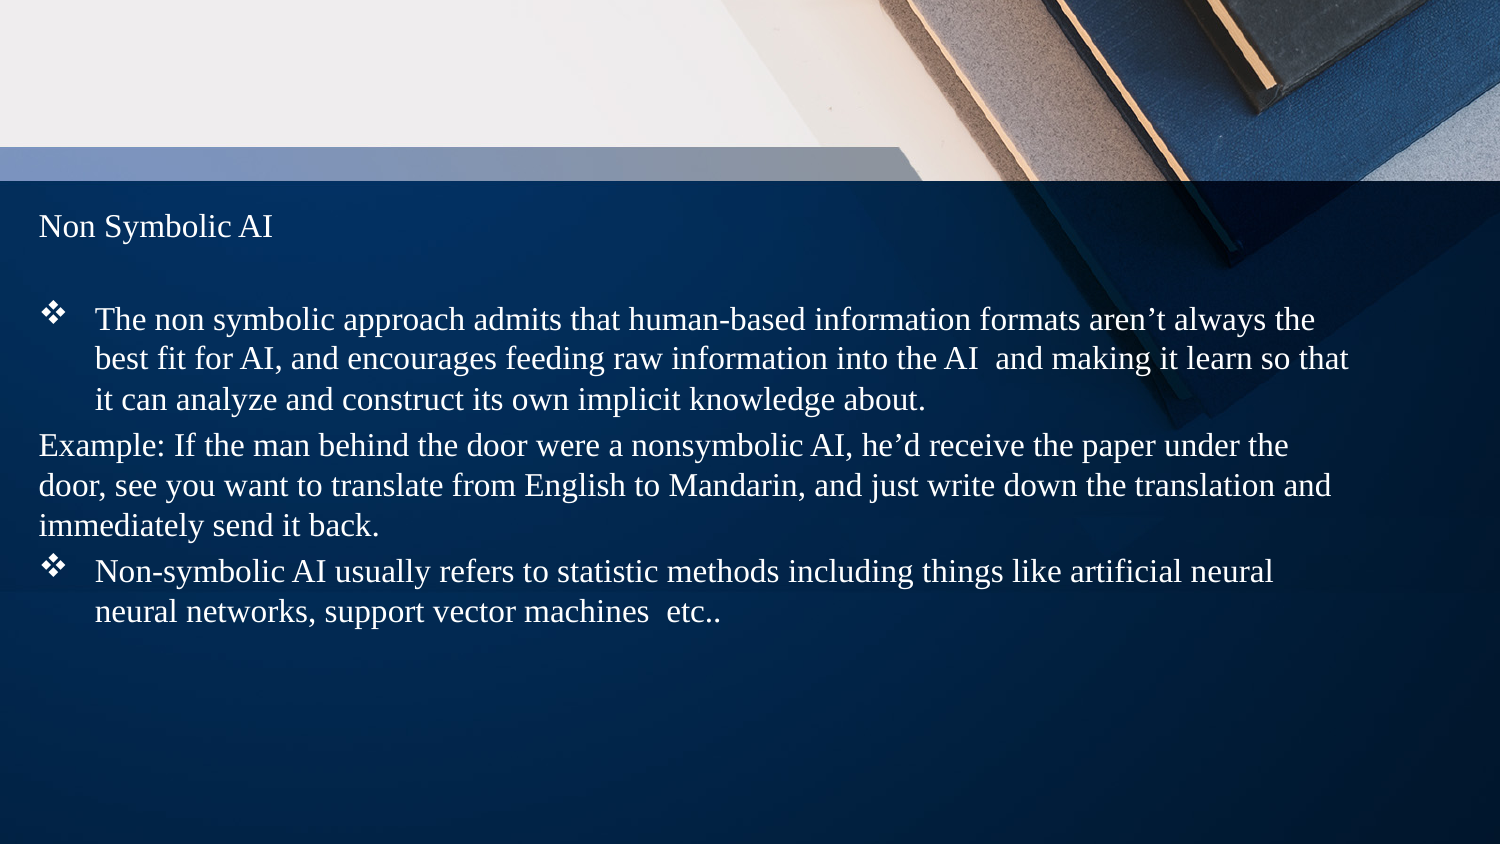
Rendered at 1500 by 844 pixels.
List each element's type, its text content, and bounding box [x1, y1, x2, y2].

list Non Symbolic AI The non symbolic approach admits that human-based information formats aren’t always the best fit for AI, and encourages feeding raw information into the AI and making it learn so that it can analyze and construct its own implicit knowledge about. Example: If the man behind the door were a nonsymbolic AI, he’d receive the paper under the door, see you want to translate from English to Mandarin, and just write down the translation and immediately send it back. Non-symbolic AI usually refers to statistic methods including things like artificial neural neural networks, support vector machines etc.. [23, 196, 1377, 748]
picture [0, 0, 1500, 844]
